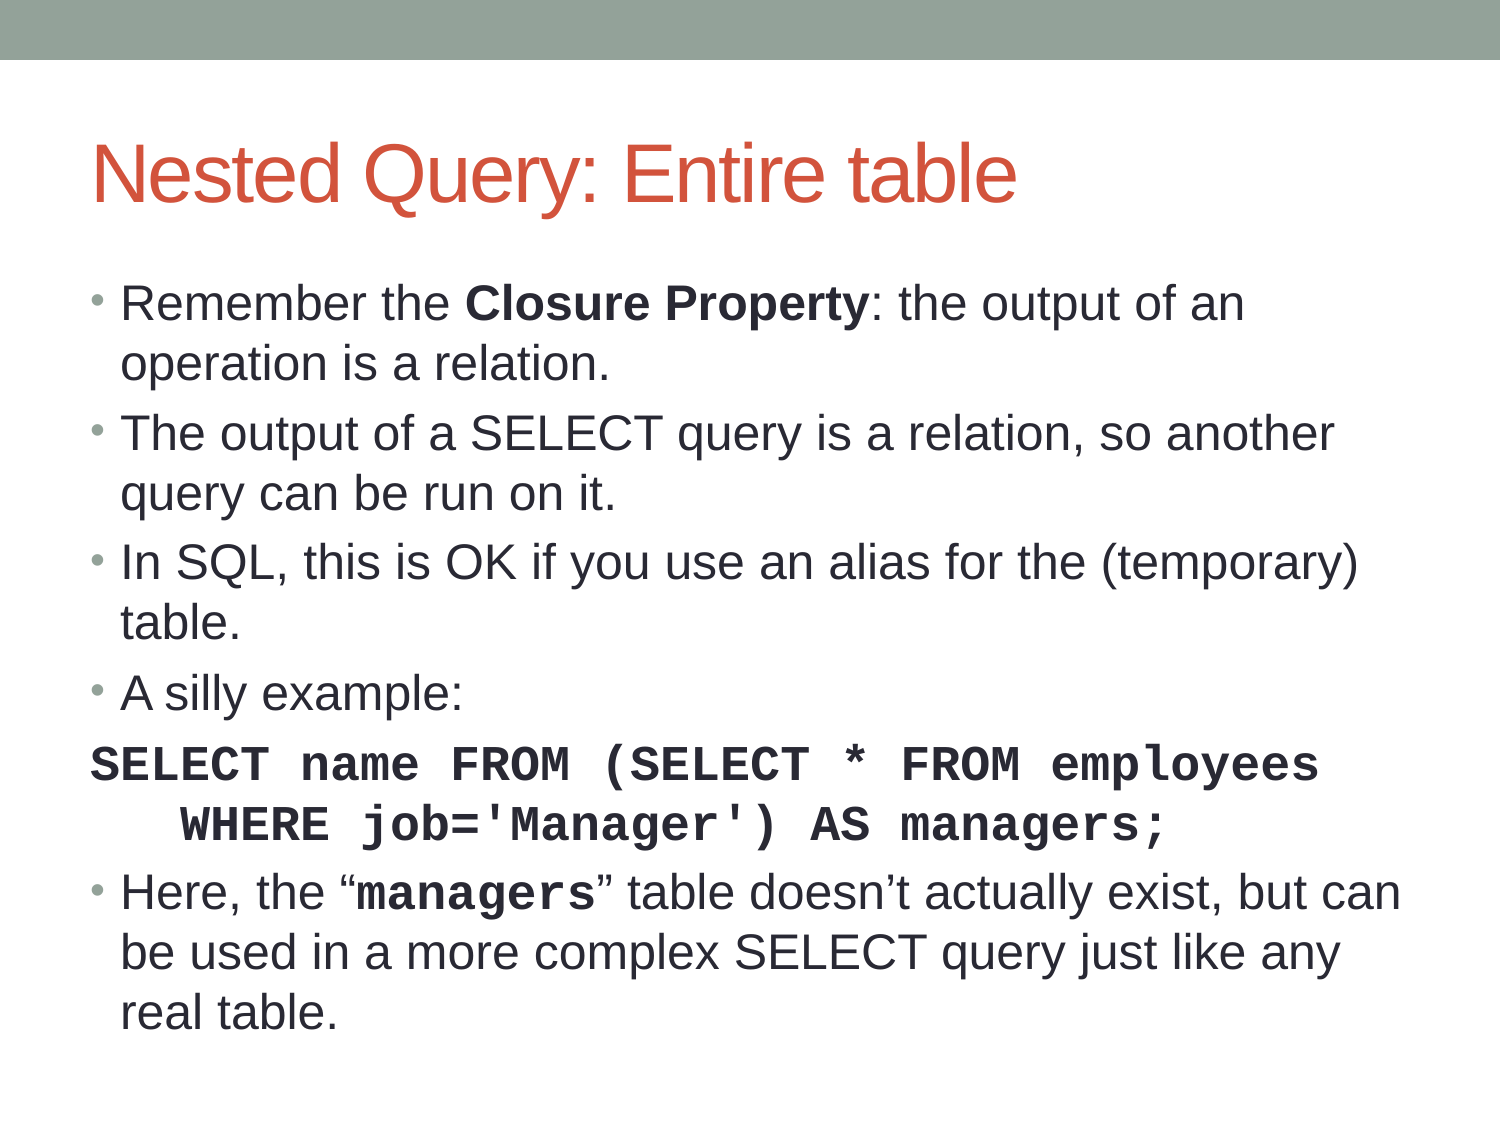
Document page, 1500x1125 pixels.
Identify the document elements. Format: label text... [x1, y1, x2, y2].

title Nested Query: Entire table [75, 87, 1425, 250]
list Remember the Closure Property: the output of an operation is a relation. The output of a SELECT query is a relation, so another query can be run on it. In SQL, this is OK if you use an alias for the (temporary) table. A silly example: SELECT name FROM (SELECT * FROM employees WHERE job='Manager') AS managers; Here, the “managers” table doesn’t actually exist, but can be used in a more complex SELECT query just like any real table. [75, 262, 1425, 1063]
